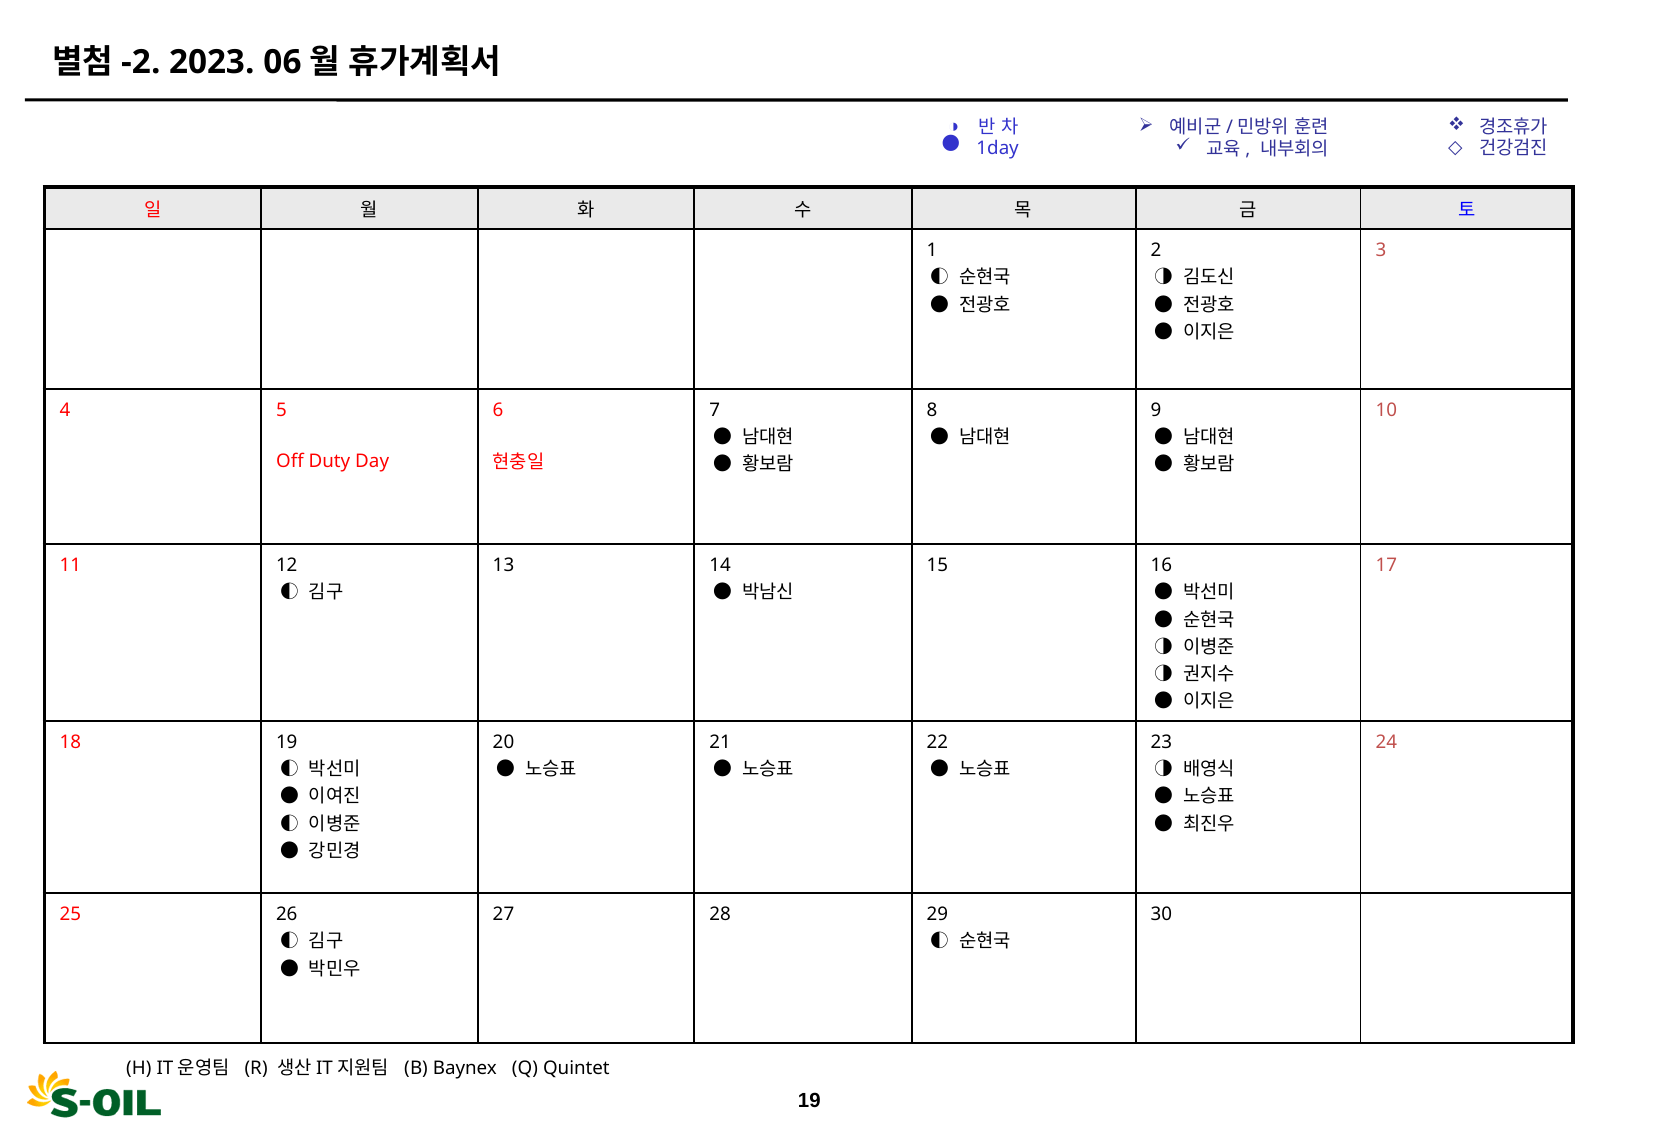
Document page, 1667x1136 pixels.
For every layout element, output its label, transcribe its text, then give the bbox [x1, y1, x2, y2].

table_cell 28 [695, 894, 911, 1042]
table_cell 27 [479, 894, 693, 1042]
table_cell 10 [1361, 390, 1571, 543]
table_cell 23 ◑ 배영식 ● 노승표 ● 최진우 [1137, 722, 1360, 892]
table_header 화 [479, 189, 693, 228]
text_box 별첨-2. 2023. 06월 휴가계획서 [37, 32, 1523, 88]
table_header 수 [695, 189, 911, 228]
table_cell 24 [1361, 722, 1571, 892]
table_cell 16 ● 박선미 ● 순현국 ◑ 이병준 ◑ 권지수 ● 이지은 [1137, 545, 1360, 720]
table_cell [46, 230, 260, 388]
table_cell [695, 230, 911, 388]
table_header 월 [262, 189, 477, 228]
table_cell 1 ◐ 순현국 ● 전광호 [913, 230, 1135, 388]
table_cell 2 ◑ 김도신 ● 전광호 ● 이지은 [1137, 230, 1360, 388]
table_cell [479, 230, 693, 388]
table_header 토 [1361, 189, 1571, 228]
table_cell 22 ● 노승표 [913, 722, 1135, 892]
table_cell [1361, 894, 1571, 1042]
table_cell 3 [1361, 230, 1571, 388]
table_cell 12 ◐ 김구 [262, 545, 477, 720]
text_box 예비군/민방위 훈련 교육, 내부회의 [1111, 109, 1350, 168]
table_cell 6 현충일 [479, 390, 693, 543]
table_cell 15 [913, 545, 1135, 720]
table_cell [262, 230, 477, 388]
table_cell 19 ◐ 박선미 ● 이여진 ◐ 이병준 ● 강민경 [262, 722, 477, 892]
table_cell 8 ● 남대현 [913, 390, 1135, 543]
table_cell 4 [46, 390, 260, 543]
table_cell 21 ● 노승표 [695, 722, 911, 892]
table_header 금 [1137, 189, 1360, 228]
table_cell 11 [46, 545, 260, 720]
text_box (H) IT운영팀 (R) 생산IT지원팀 (B) Baynex (Q) Quintet [118, 1050, 625, 1087]
table_cell 7 ● 남대현 ● 황보람 [695, 390, 911, 543]
table_cell 26 ◐ 김구 ● 박민우 [262, 894, 477, 1042]
table_cell 14 ● 박남신 [695, 545, 911, 720]
table_cell 25 [46, 894, 260, 1042]
table_cell 18 [46, 722, 260, 892]
table_cell 29 ◐ 순현국 [913, 894, 1135, 1042]
table_header 일 [46, 189, 260, 228]
table_cell 30 [1137, 894, 1360, 1042]
table_cell 5 Off Duty Day [262, 390, 477, 543]
table_cell 17 [1361, 545, 1571, 720]
table_cell 20 ● 노승표 [479, 722, 693, 892]
text_box 반 차 1day [925, 108, 1034, 169]
text_box 경조휴가 건강검진 [1288, 108, 1564, 167]
table_cell 13 [479, 545, 693, 720]
table_cell 9 ● 남대현 ● 황보람 [1137, 390, 1360, 543]
table_header 목 [913, 189, 1135, 228]
